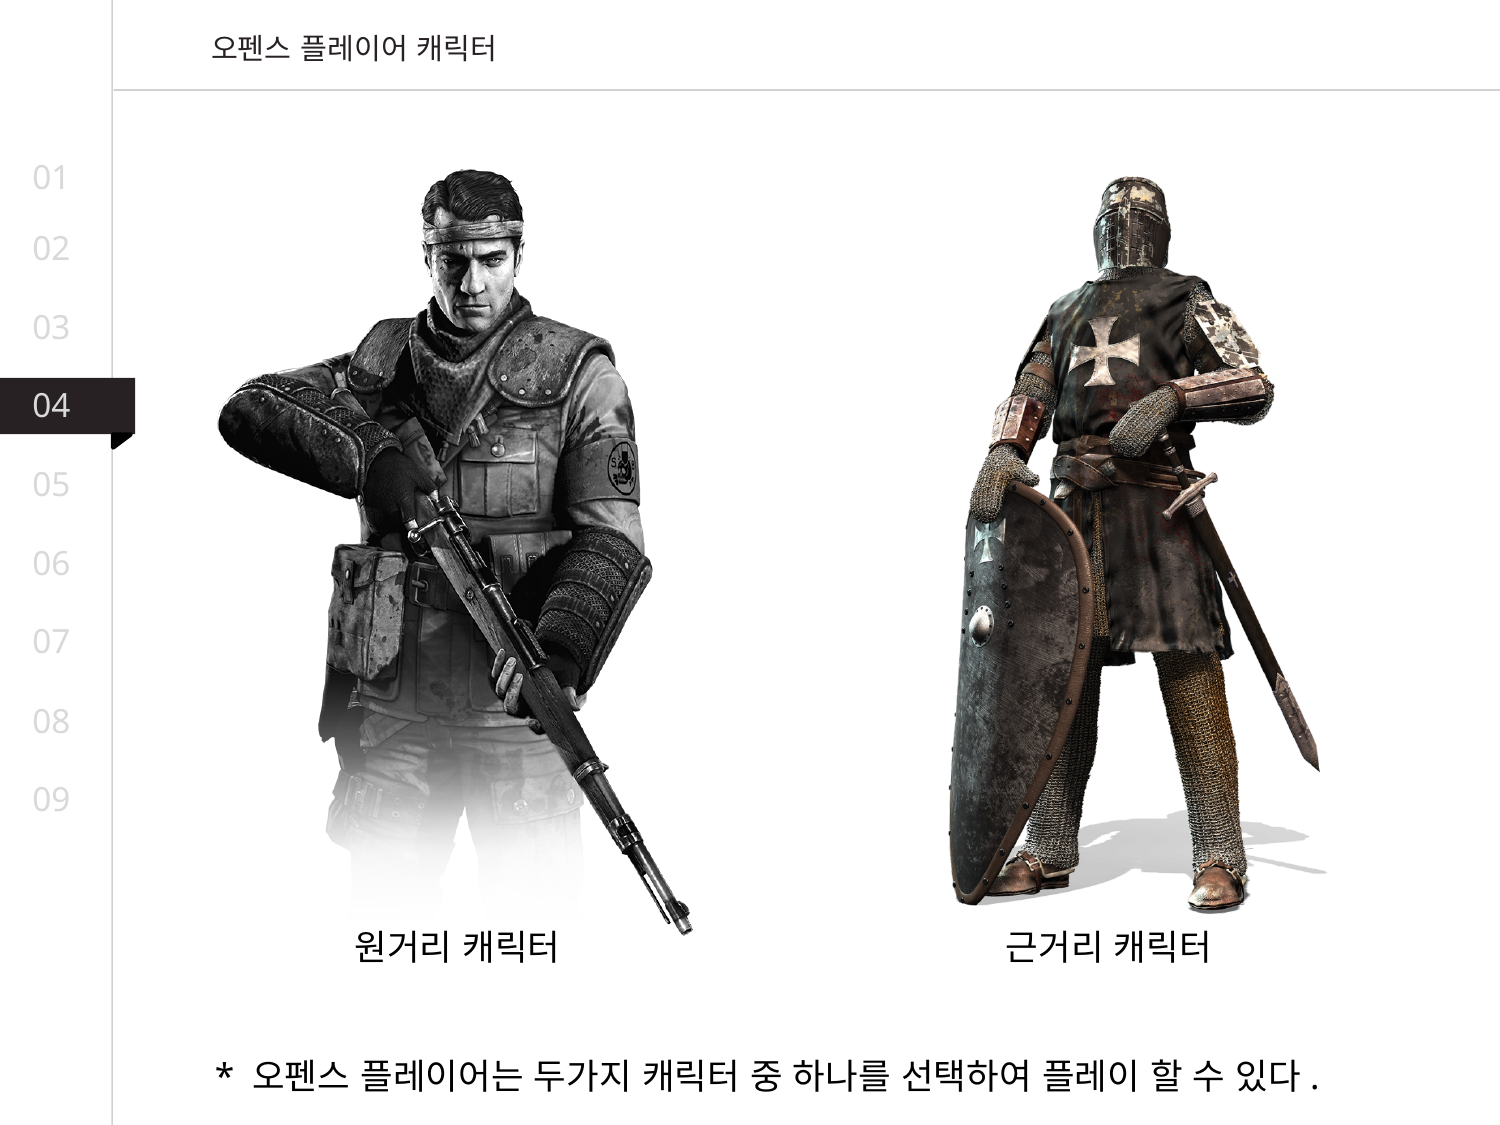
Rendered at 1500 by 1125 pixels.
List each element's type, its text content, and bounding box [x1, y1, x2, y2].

text_box 09 [17, 770, 92, 826]
text_box 오펜스 플레이어 캐릭터 [171, 22, 538, 73]
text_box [0, 377, 136, 448]
text_box 03 [17, 298, 92, 354]
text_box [214, 160, 1353, 976]
text_box 08 [17, 692, 92, 747]
text_box 05 [17, 456, 92, 511]
text_box 06 [17, 534, 92, 590]
text_box 02 [17, 219, 92, 275]
text_box * 오펜스 플레이어는 두가지 캐릭터 중 하나를 선택하여 플레이 할 수 있다. [135, 1046, 1400, 1104]
text_box 07 [17, 613, 92, 668]
text_box 01 [17, 148, 92, 204]
